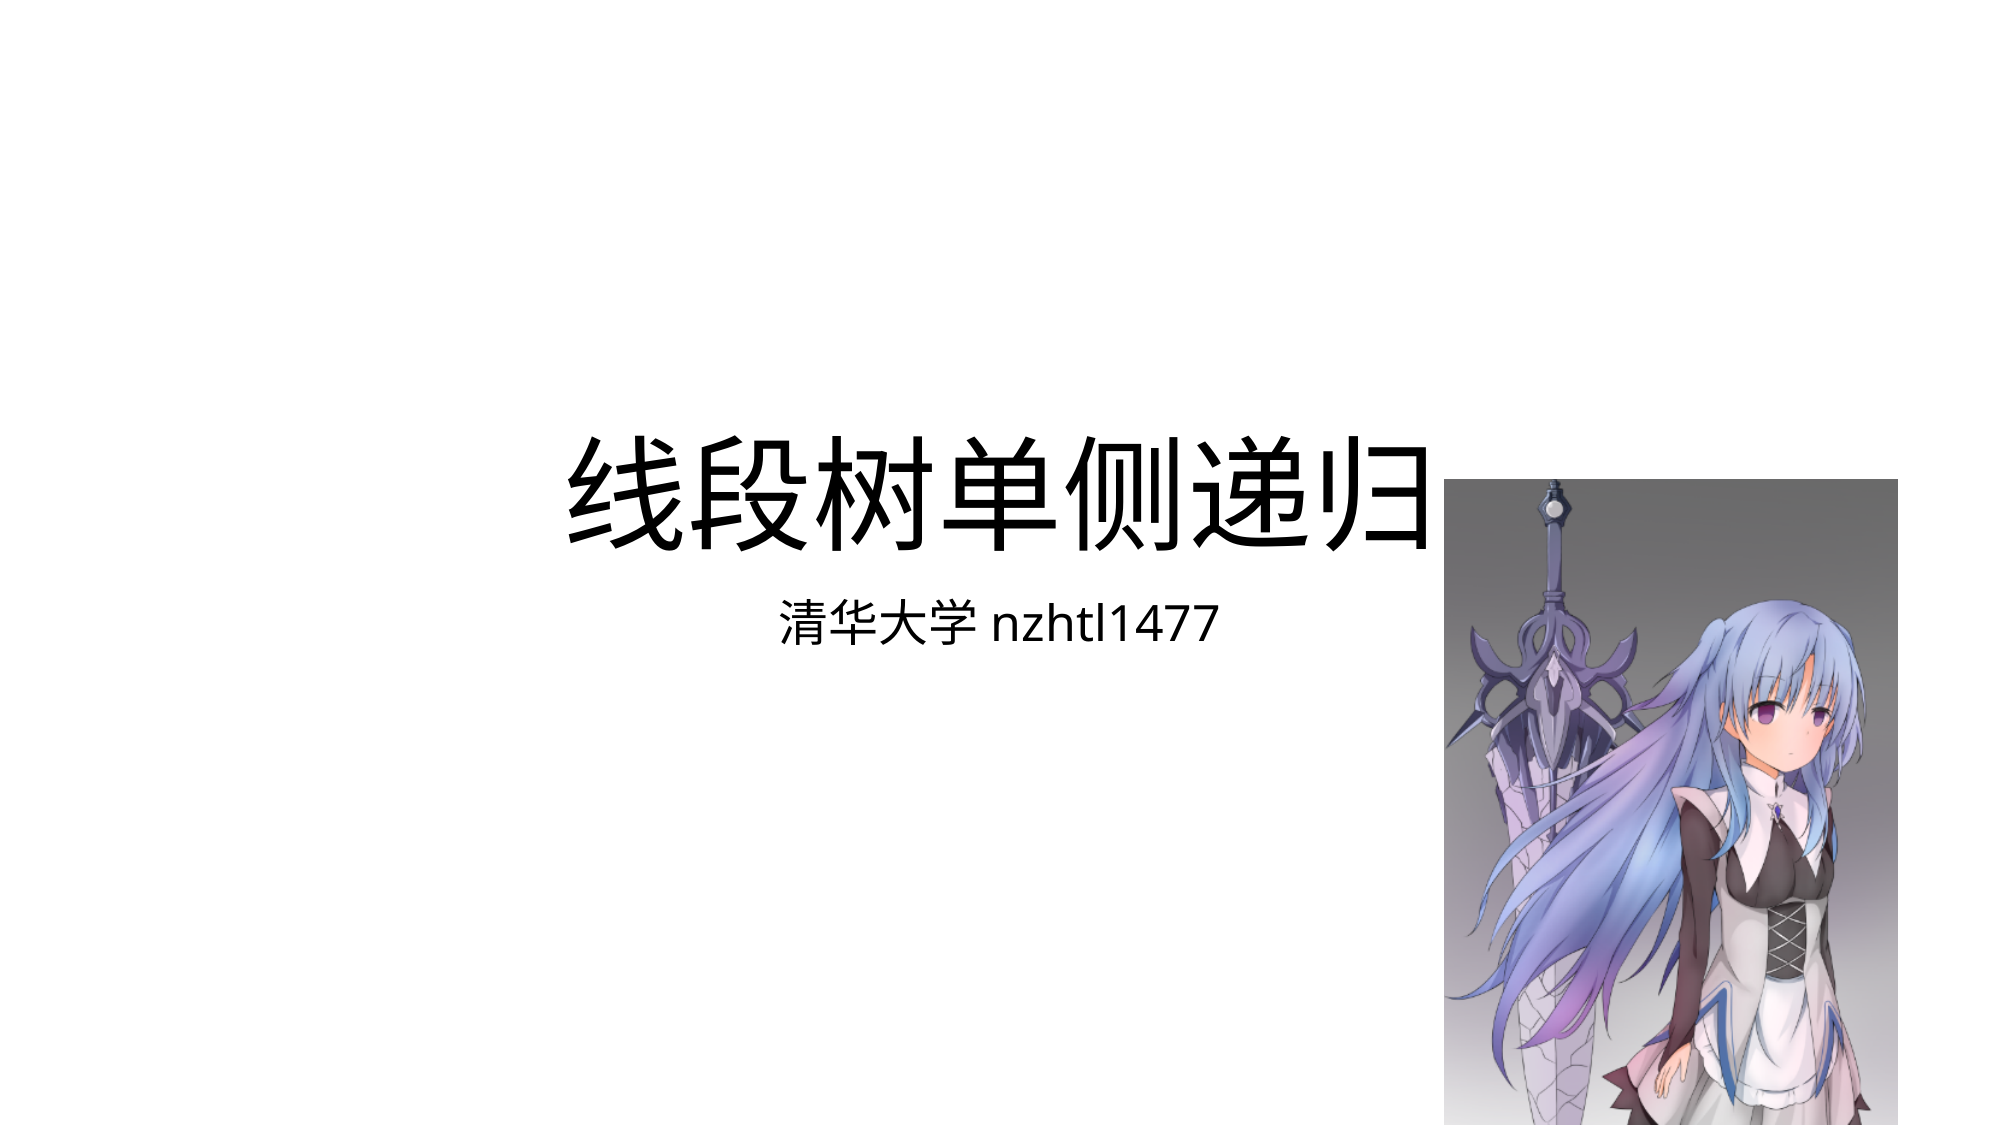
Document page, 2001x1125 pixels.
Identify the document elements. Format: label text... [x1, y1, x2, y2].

title 线段树单侧递归 [249, 184, 1750, 576]
subtitle 清华大学nzhtl1477 [249, 590, 1444, 863]
picture [1444, 479, 1898, 1125]
